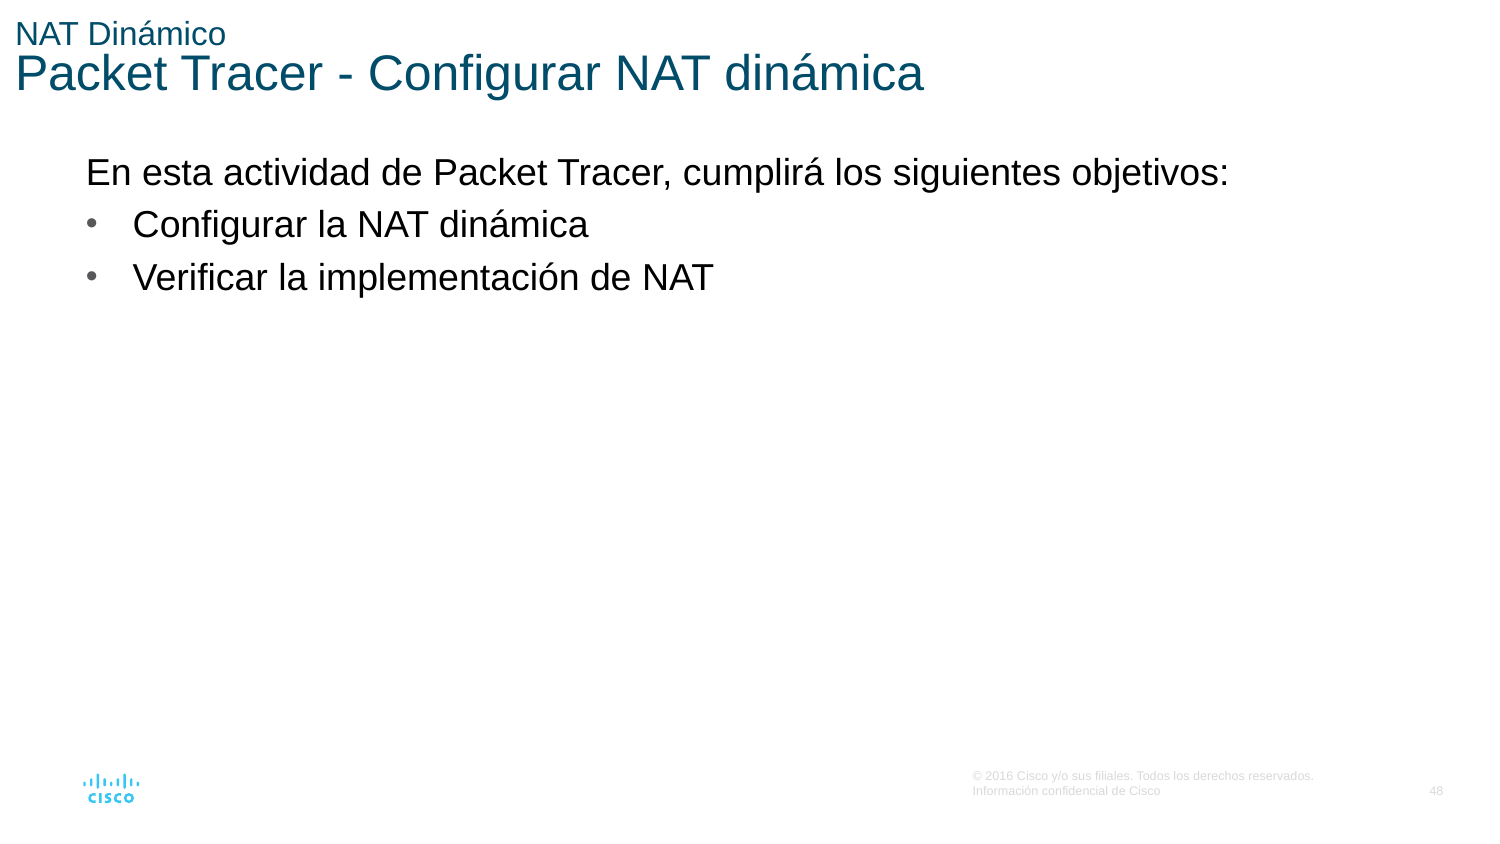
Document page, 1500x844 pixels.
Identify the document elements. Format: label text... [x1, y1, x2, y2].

list En esta actividad de Packet Tracer, cumplirá los siguientes objetivos: Configurar la NAT dinámica Verificar la implementación de NAT [70, 140, 1430, 422]
title NAT Dinámico Packet Tracer - Configurar NAT dinámica [0, 0, 1369, 121]
